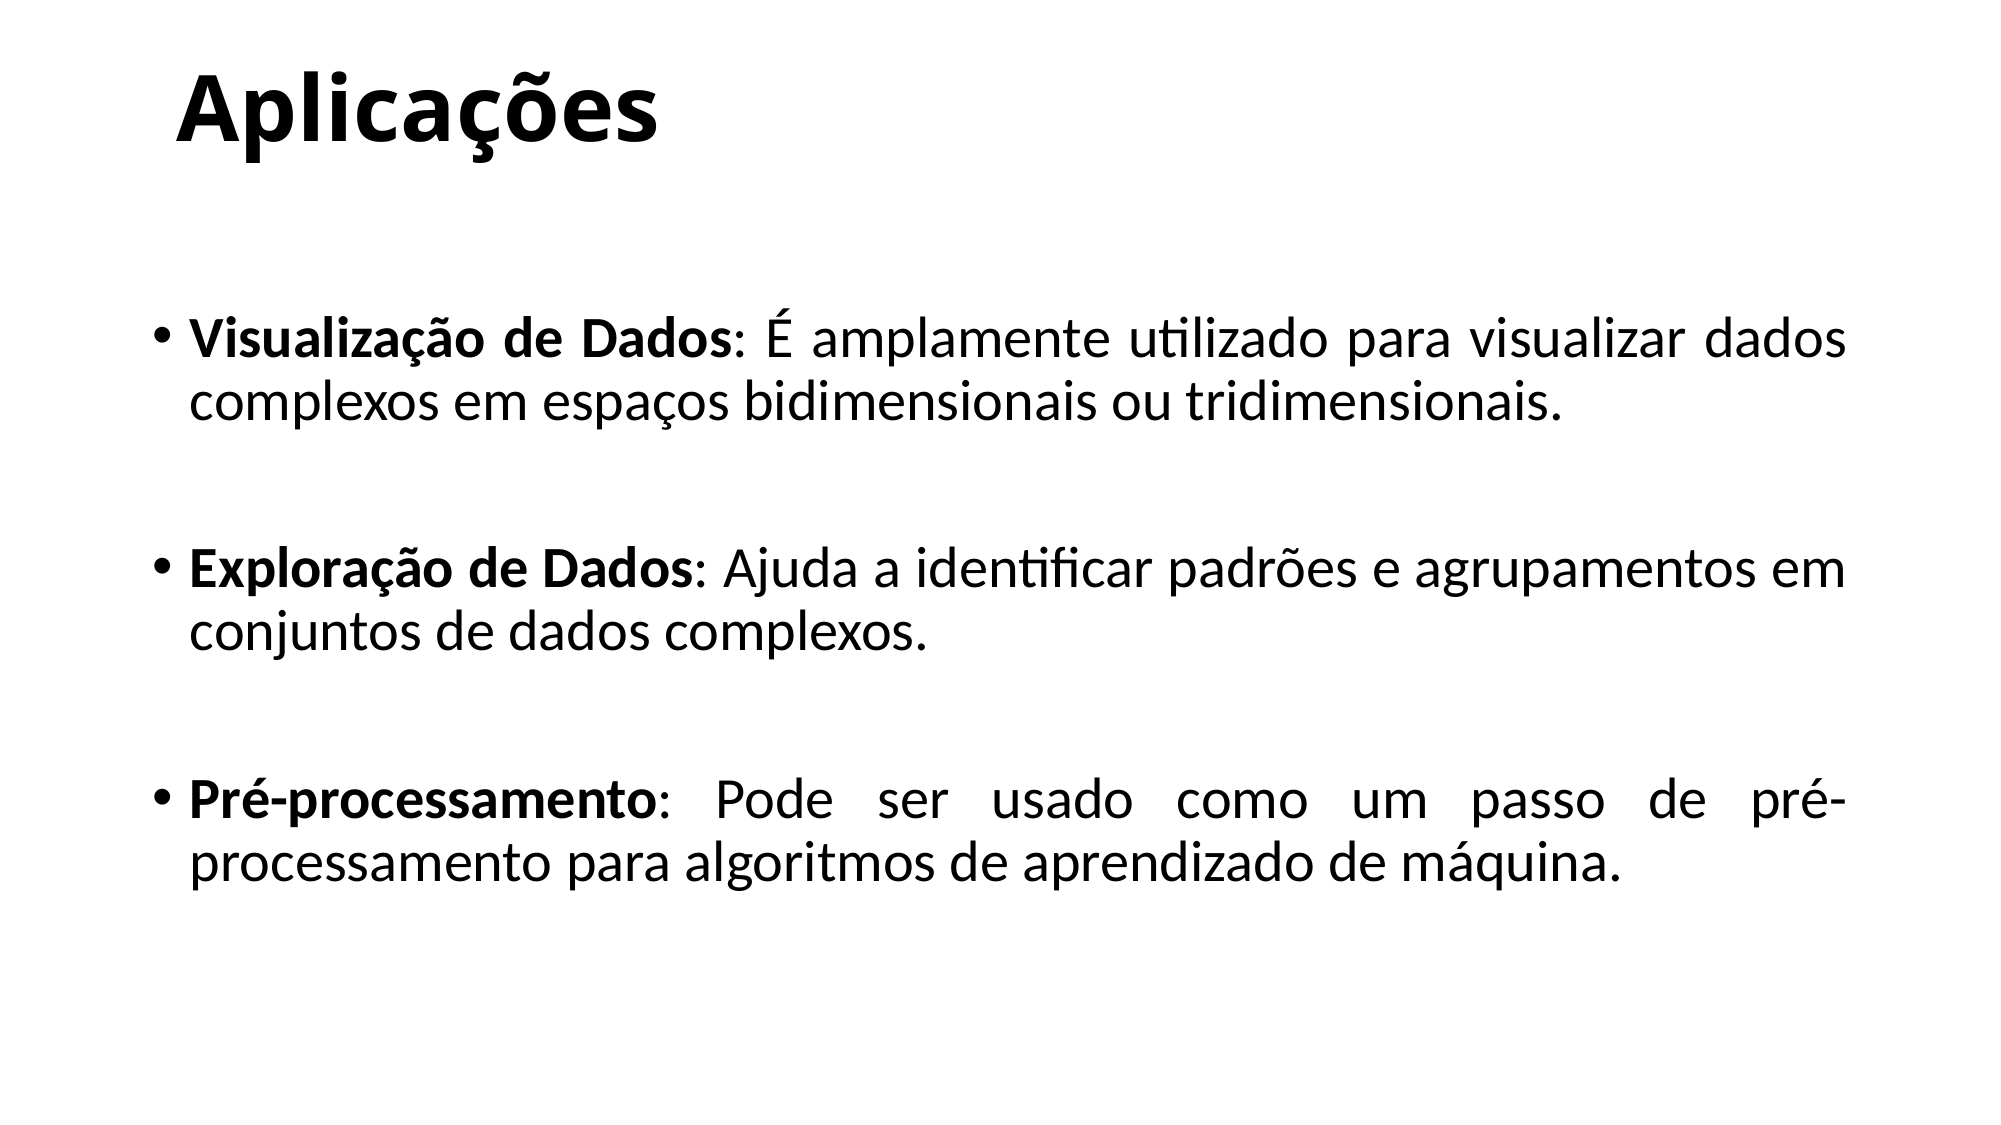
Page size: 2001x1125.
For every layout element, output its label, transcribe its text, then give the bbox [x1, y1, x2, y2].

title Aplicações [161, 57, 1887, 276]
list Visualização de Dados: É amplamente utilizado para visualizar dados complexos em espaços bidimensionais ou tridimensionais. Exploração de Dados: Ajuda a identificar padrões e agrupamentos em conjuntos de dados complexos. Pré-processamento: Pode ser usado como um passo de pré-processamento para algoritmos de aprendizado de máquina. [137, 299, 1863, 1014]
